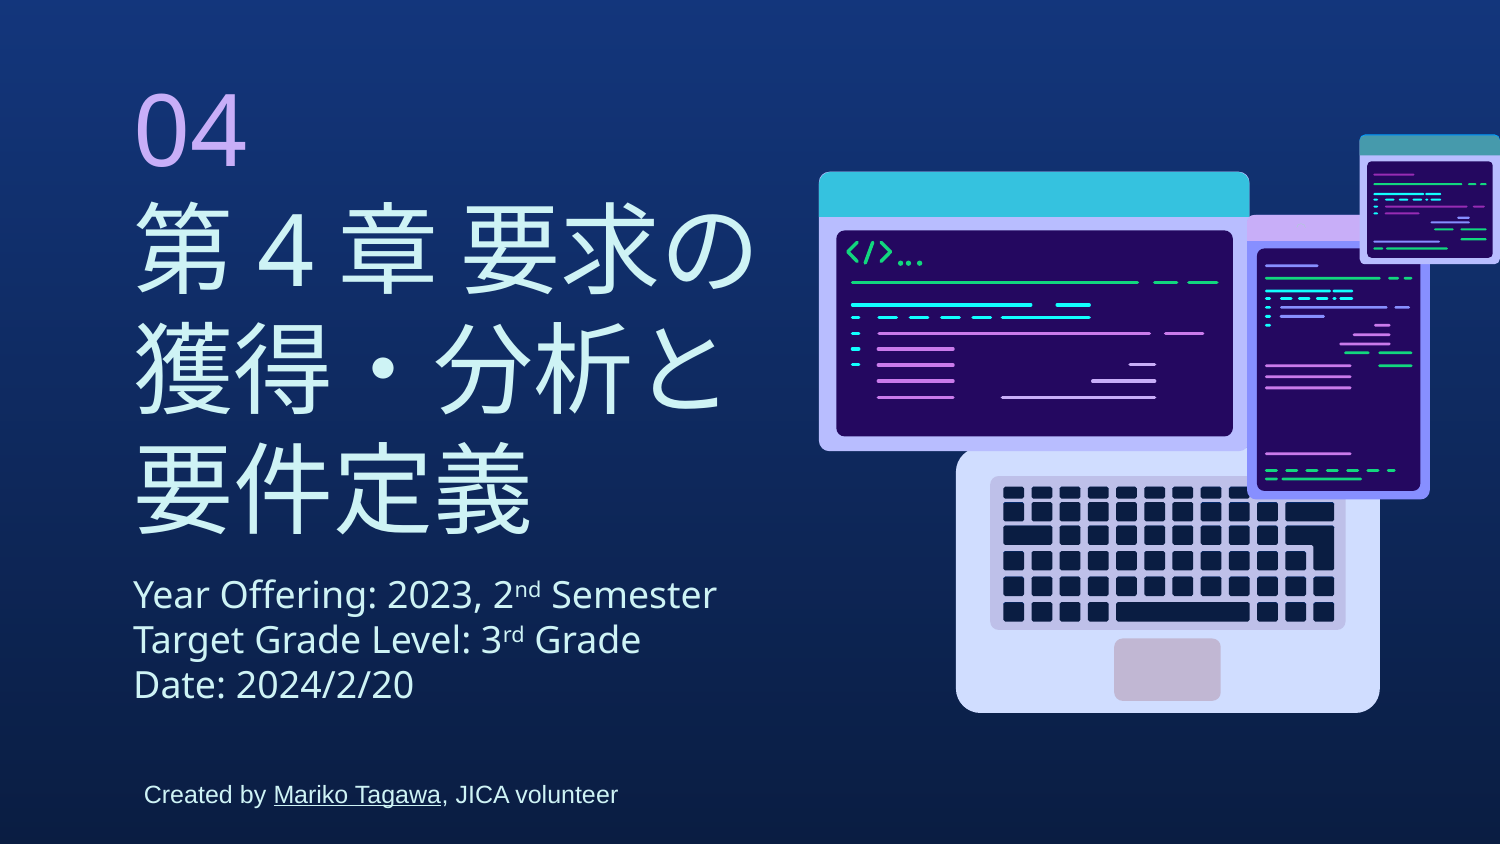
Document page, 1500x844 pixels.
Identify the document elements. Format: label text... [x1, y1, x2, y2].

text_box [1059, 602, 1081, 622]
text_box [1087, 576, 1109, 597]
text_box [1339, 342, 1391, 346]
text_box [1373, 192, 1425, 196]
text_box [1264, 375, 1352, 379]
title 04 第4章 要求の獲得・分析と要件定義 [118, 166, 818, 555]
text_box [1031, 602, 1053, 622]
text_box [1264, 276, 1381, 280]
text_box [1264, 364, 1352, 368]
text_box [1059, 551, 1081, 571]
text_box [1116, 502, 1137, 522]
text_box [1247, 214, 1359, 241]
text_box [1144, 525, 1166, 545]
text_box [1228, 526, 1250, 545]
text_box [1332, 289, 1354, 293]
text_box [1257, 577, 1278, 597]
text_box [1378, 364, 1413, 368]
text_box [1003, 503, 1025, 522]
text_box [1228, 488, 1250, 499]
text_box [1257, 526, 1278, 545]
text_box [1256, 248, 1421, 491]
text_box [1031, 502, 1053, 522]
text_box [1264, 289, 1332, 293]
text_box [1087, 486, 1109, 499]
text_box [1031, 551, 1053, 571]
text_box [1114, 638, 1221, 701]
text_box [1285, 526, 1335, 571]
text_box [905, 260, 912, 266]
text_box [1003, 603, 1025, 622]
text_box [1285, 603, 1307, 622]
text_box [1031, 576, 1053, 597]
text_box [1087, 502, 1109, 522]
text_box [1172, 576, 1194, 597]
text_box [1264, 452, 1352, 456]
text_box [1367, 161, 1493, 258]
text_box [1087, 551, 1109, 571]
text_box [1144, 486, 1166, 499]
text_box [1087, 525, 1109, 545]
text_box [1264, 386, 1352, 390]
text_box [1257, 503, 1278, 522]
text_box [990, 476, 1346, 630]
text_box [1003, 577, 1025, 597]
text_box [1279, 314, 1325, 318]
text_box [1003, 525, 1053, 545]
text_box [1228, 552, 1250, 571]
text_box [1087, 602, 1109, 622]
text_box [1264, 477, 1279, 481]
text_box [1200, 503, 1222, 522]
text_box [1247, 241, 1430, 500]
text_box [897, 260, 904, 266]
text_box [1172, 486, 1194, 499]
text_box [1281, 477, 1363, 481]
text_box [1116, 525, 1137, 545]
text_box [836, 230, 1233, 437]
text_box [1144, 576, 1166, 597]
text_box Created by Mariko Tagawa, JICA volunteer [129, 771, 999, 816]
text_box [916, 260, 923, 266]
text_box [1200, 552, 1222, 571]
subtitle Year Offering: 2023, 2nd Semester Target Grade Level: 3rd Grade Date: 2024/2/20 [118, 555, 922, 713]
text_box [818, 217, 1248, 452]
text_box [1257, 552, 1278, 571]
text_box [818, 171, 1250, 217]
text_box [1359, 135, 1500, 156]
text_box [1116, 576, 1137, 597]
text_box [1378, 351, 1413, 355]
text_box [1172, 502, 1194, 522]
text_box [1200, 577, 1222, 597]
text_box [1200, 526, 1222, 545]
text_box [1403, 276, 1413, 280]
text_box [1116, 551, 1137, 571]
text_box [1172, 525, 1194, 545]
text_box [1285, 577, 1307, 597]
text_box [1373, 323, 1391, 327]
text_box [1228, 577, 1250, 597]
text_box [1200, 488, 1222, 499]
text_box [1059, 502, 1081, 522]
text_box [1003, 486, 1025, 499]
text_box [1172, 551, 1194, 571]
text_box [1388, 276, 1400, 280]
text_box [1228, 503, 1250, 522]
text_box [1116, 602, 1250, 622]
text_box [1144, 551, 1166, 571]
text_box [1352, 333, 1391, 337]
text_box [1059, 576, 1081, 597]
text_box [1285, 503, 1335, 522]
text_box [1031, 486, 1053, 499]
text_box [1425, 192, 1442, 196]
text_box [955, 449, 1380, 713]
text_box [1059, 486, 1081, 499]
text_box [1144, 502, 1166, 522]
text_box [1116, 486, 1137, 499]
text_box [1059, 525, 1081, 545]
text_box [1264, 264, 1319, 268]
text_box [1257, 603, 1278, 622]
text_box [1359, 156, 1500, 265]
text_box [1313, 603, 1335, 622]
text_box [1343, 351, 1370, 355]
text_box [1313, 577, 1335, 597]
text_box [1003, 552, 1025, 571]
